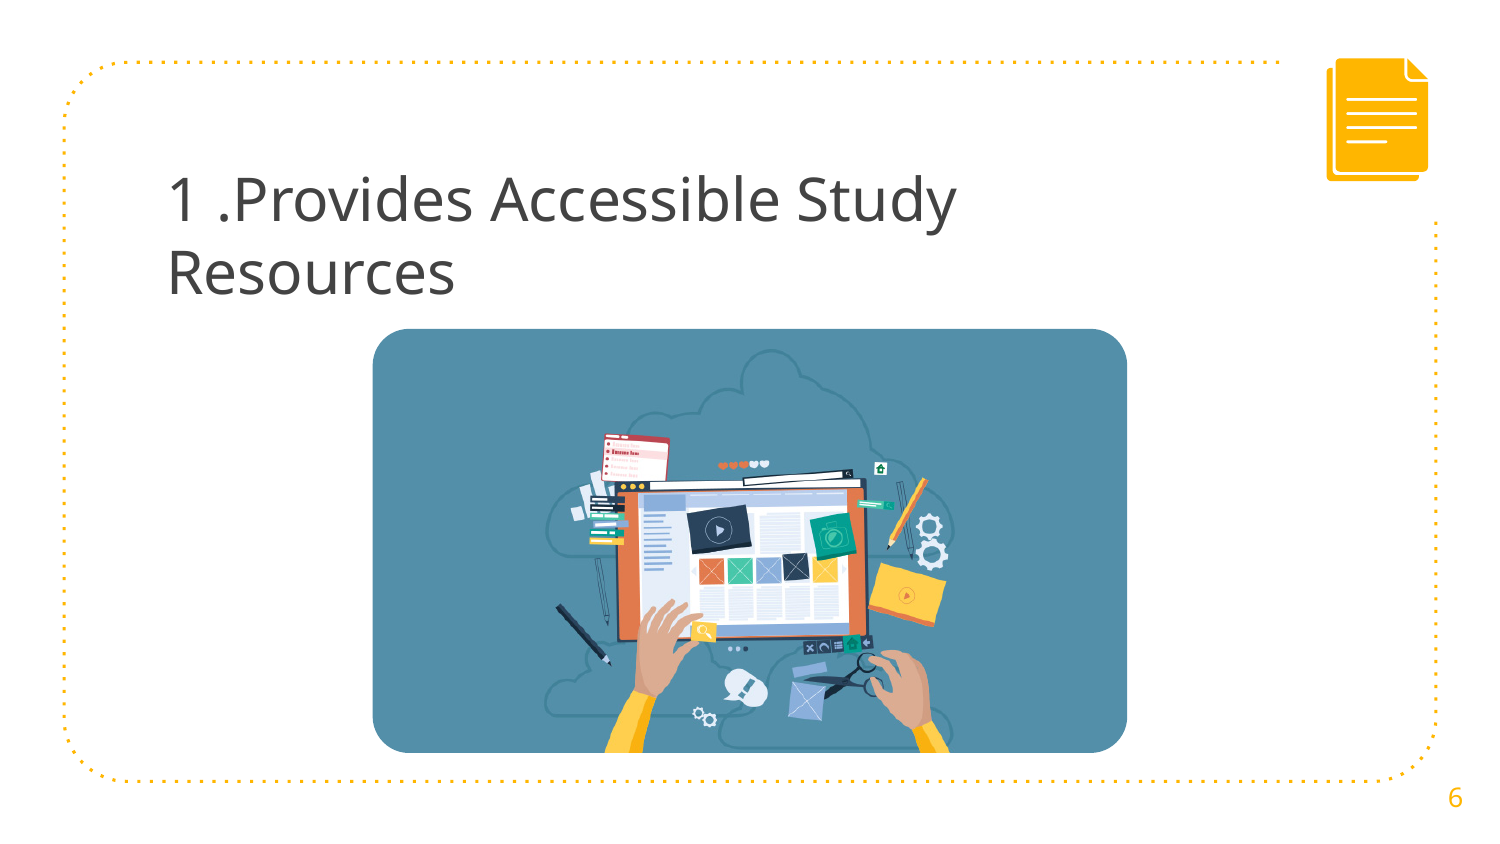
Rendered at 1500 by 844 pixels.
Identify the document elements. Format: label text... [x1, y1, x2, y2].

picture [372, 328, 1128, 754]
slide_number ‹#› [1411, 753, 1500, 844]
title 1 .Provides Accessible Study Resources [151, 146, 1278, 287]
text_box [1326, 58, 1429, 182]
